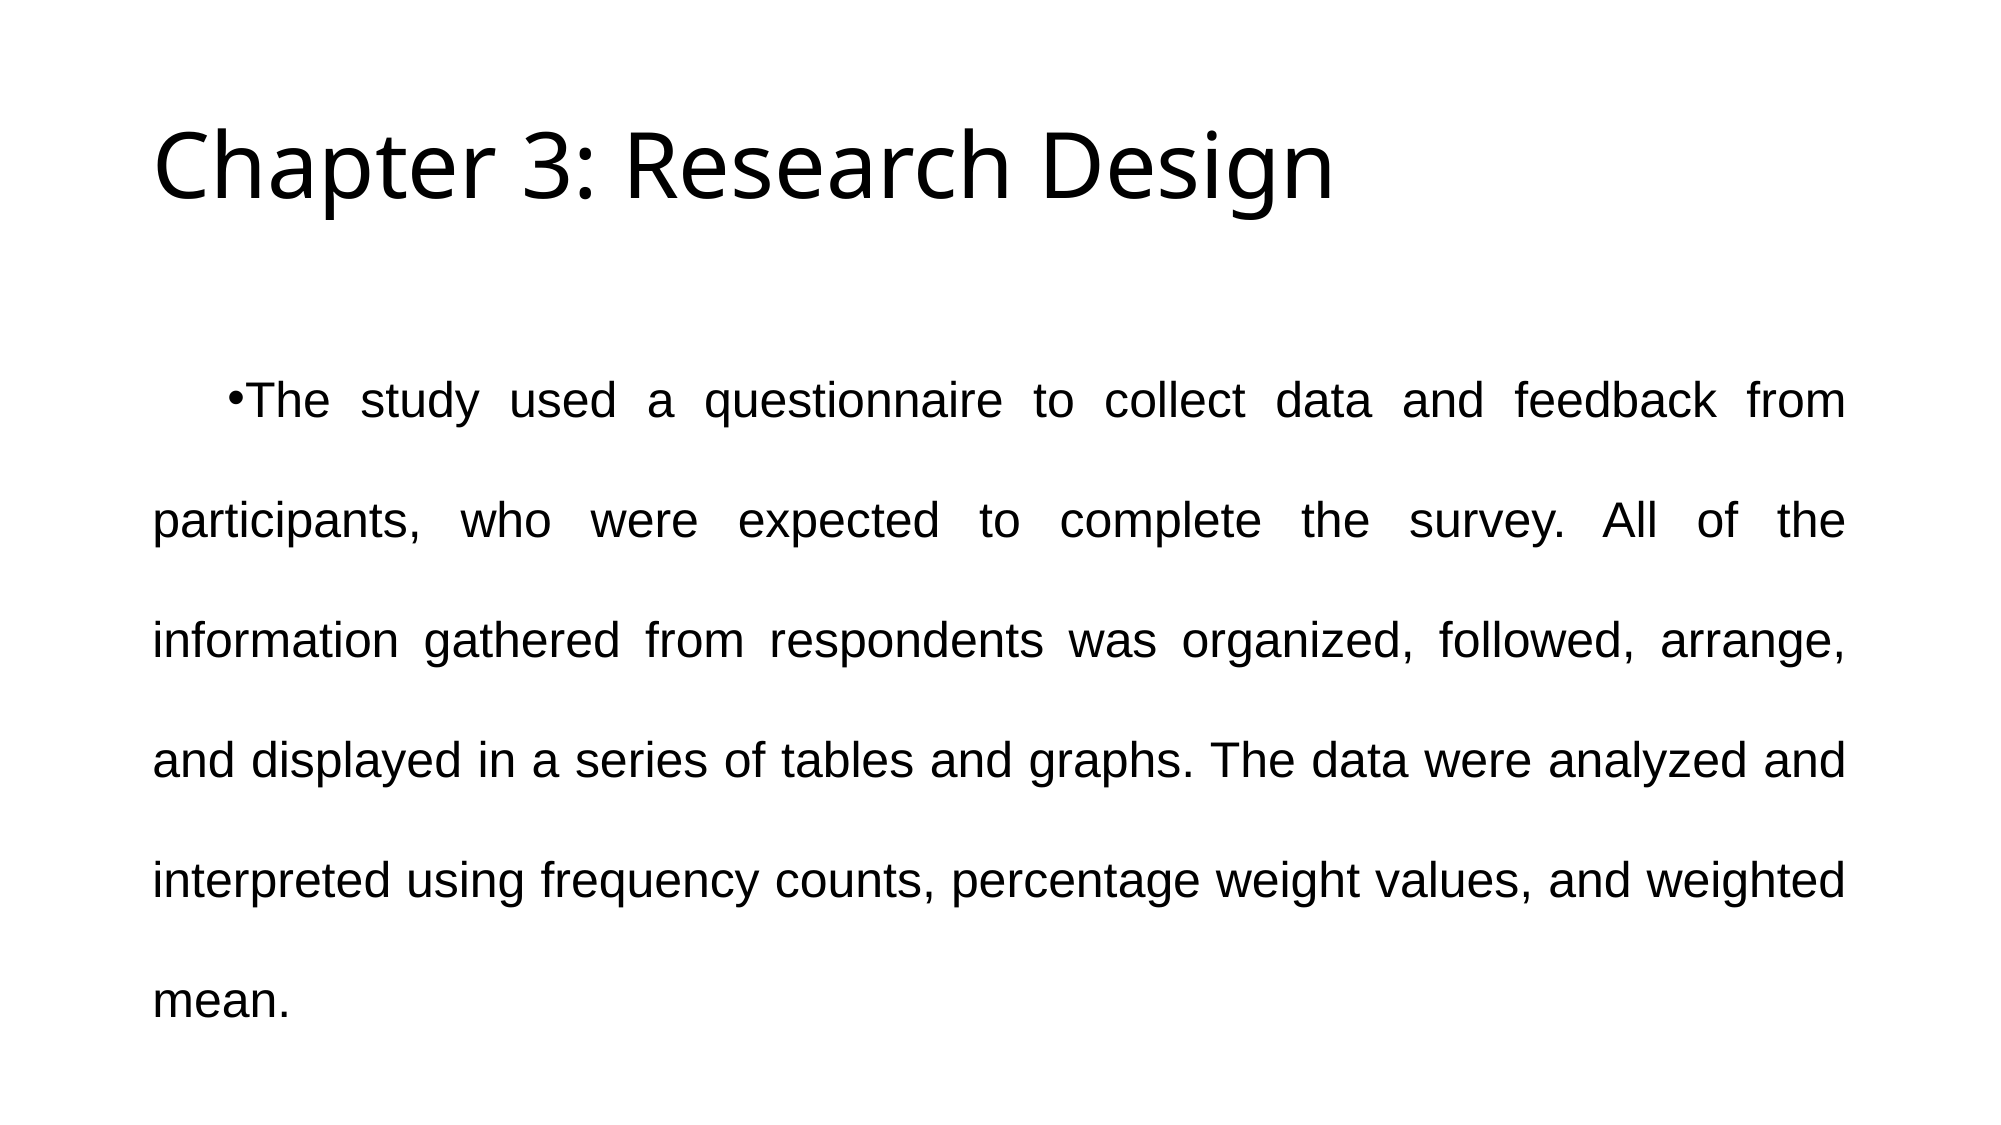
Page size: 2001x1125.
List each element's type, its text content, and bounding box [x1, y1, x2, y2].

title Chapter 3: Research Design [137, 59, 1863, 278]
list The study used a questionnaire to collect data and feedback from participants, who were expected to complete the survey. All of the information gathered from respondents was organized, followed, arrange, and displayed in a series of tables and graphs. The data were analyzed and interpreted using frequency counts, percentage weight values, and weighted mean. [137, 299, 1863, 1014]
